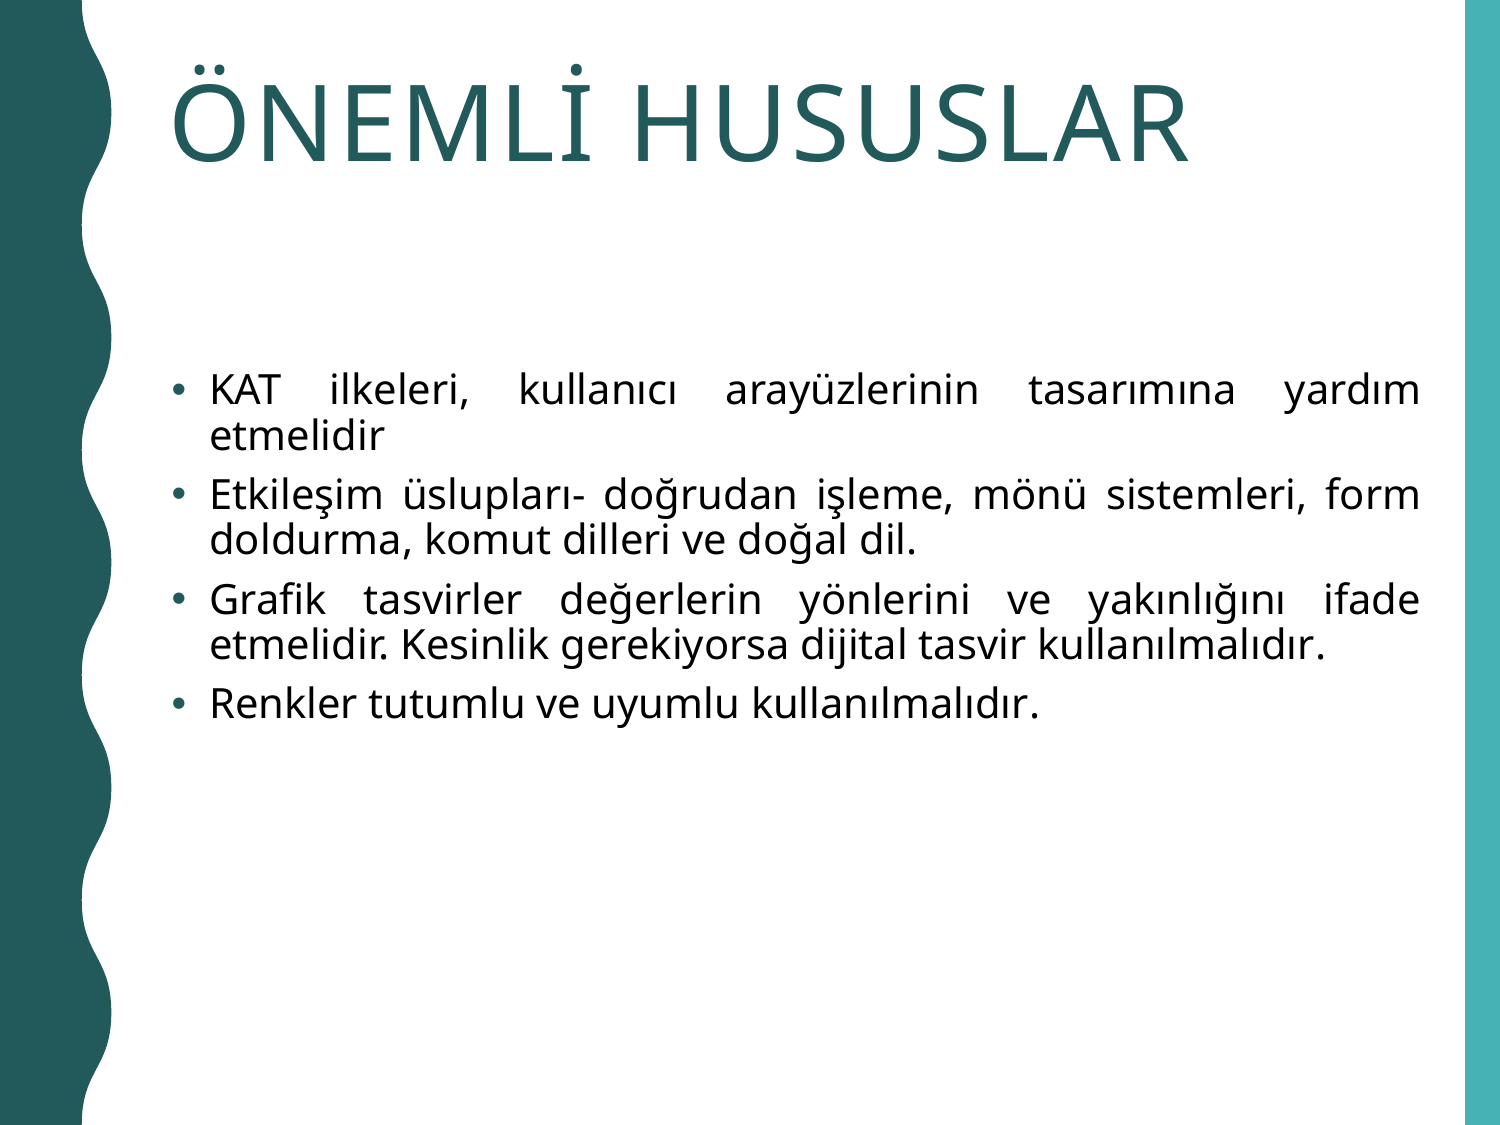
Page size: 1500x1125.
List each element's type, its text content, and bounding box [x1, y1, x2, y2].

title Önemli hususlar [154, 62, 1407, 308]
list KAT ilkeleri, kullanıcı arayüzlerinin tasarımına yardım etmelidir Etkileşim üslupları- doğrudan işleme, mönü sistemleri, form doldurma, komut dilleri ve doğal dil. Grafik tasvirler değerlerin yönlerini ve yakınlığını ifade etmelidir. Kesinlik gerekiyorsa dijital tasvir kullanılmalıdır. Renkler tutumlu ve uyumlu kullanılmalıdır. [156, 361, 1437, 1040]
